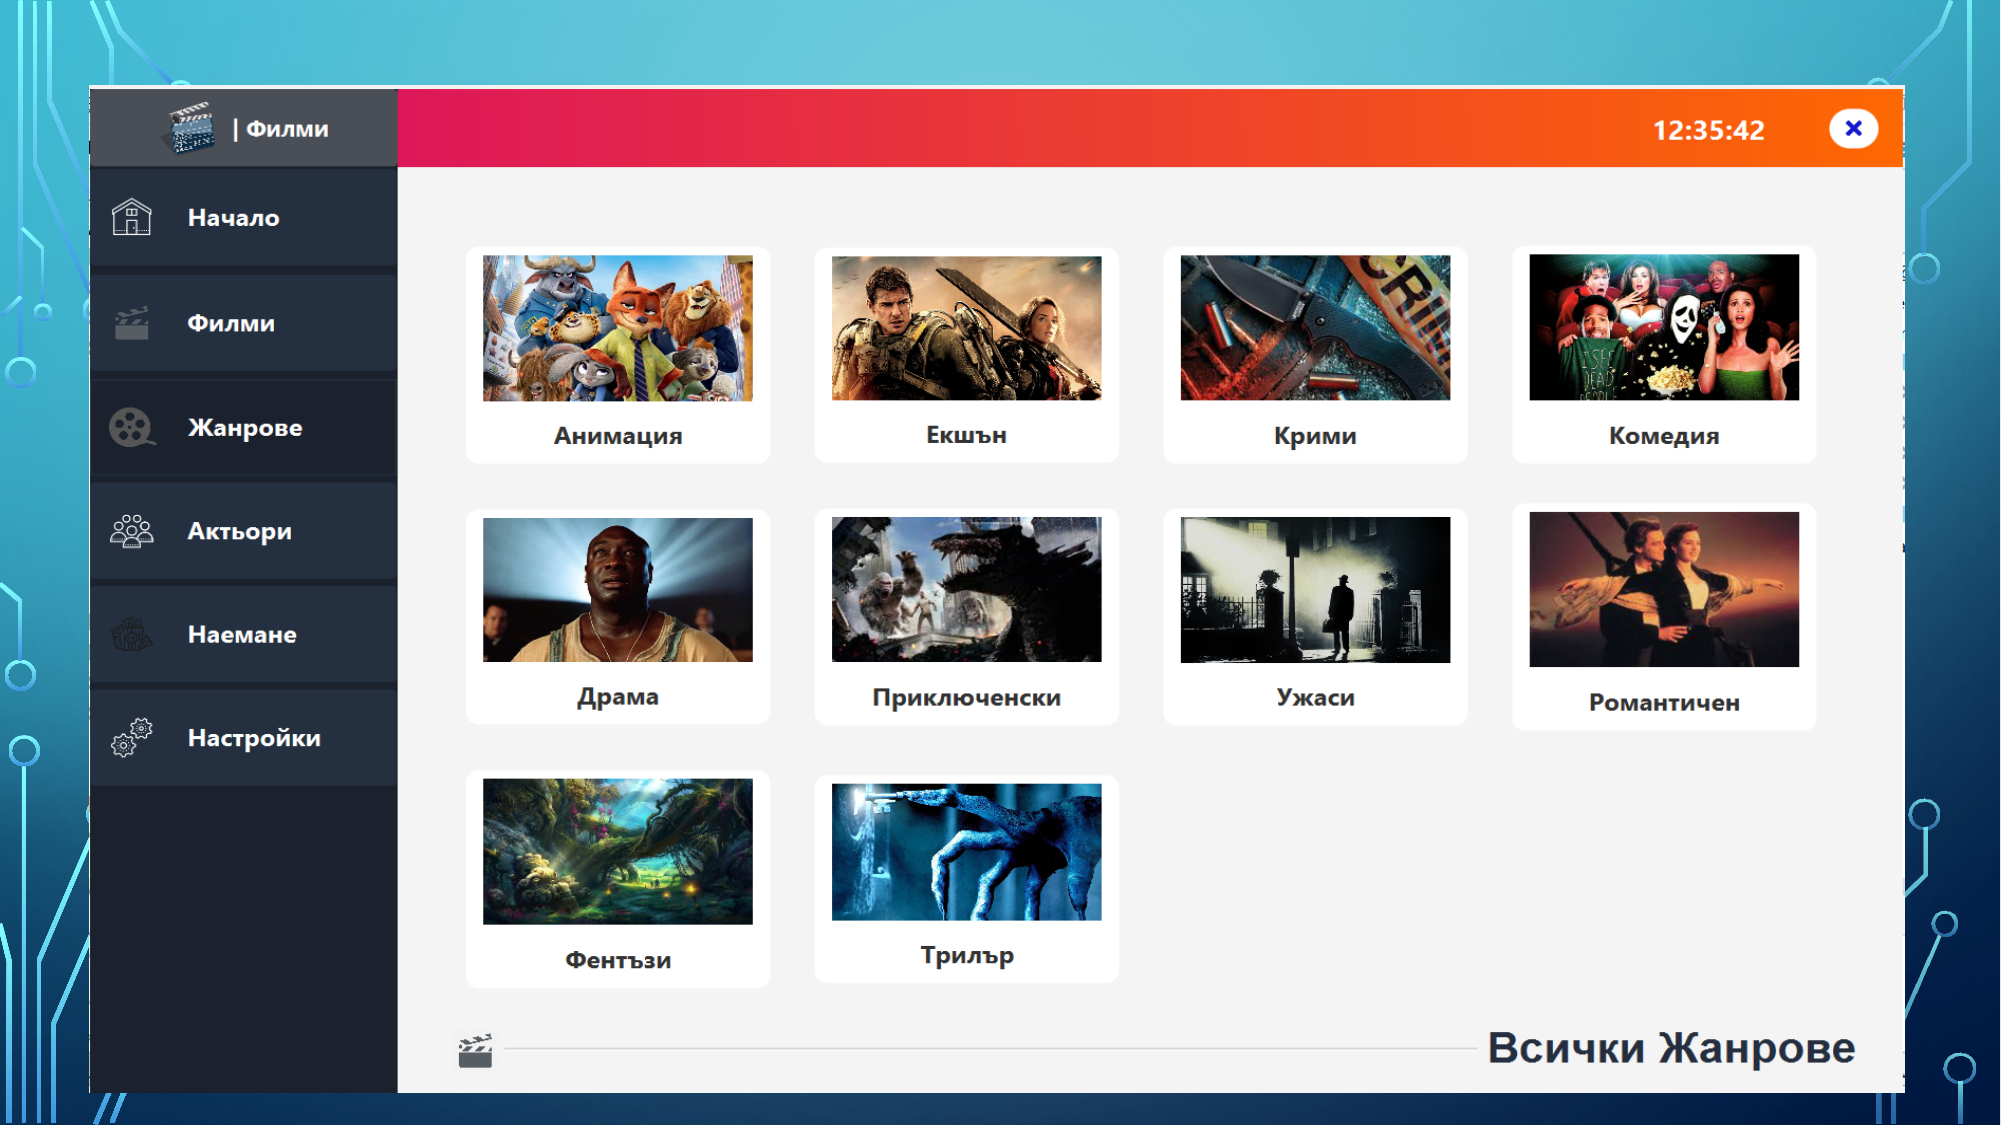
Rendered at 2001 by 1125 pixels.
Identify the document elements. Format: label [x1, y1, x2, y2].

list [88, 85, 1905, 1094]
